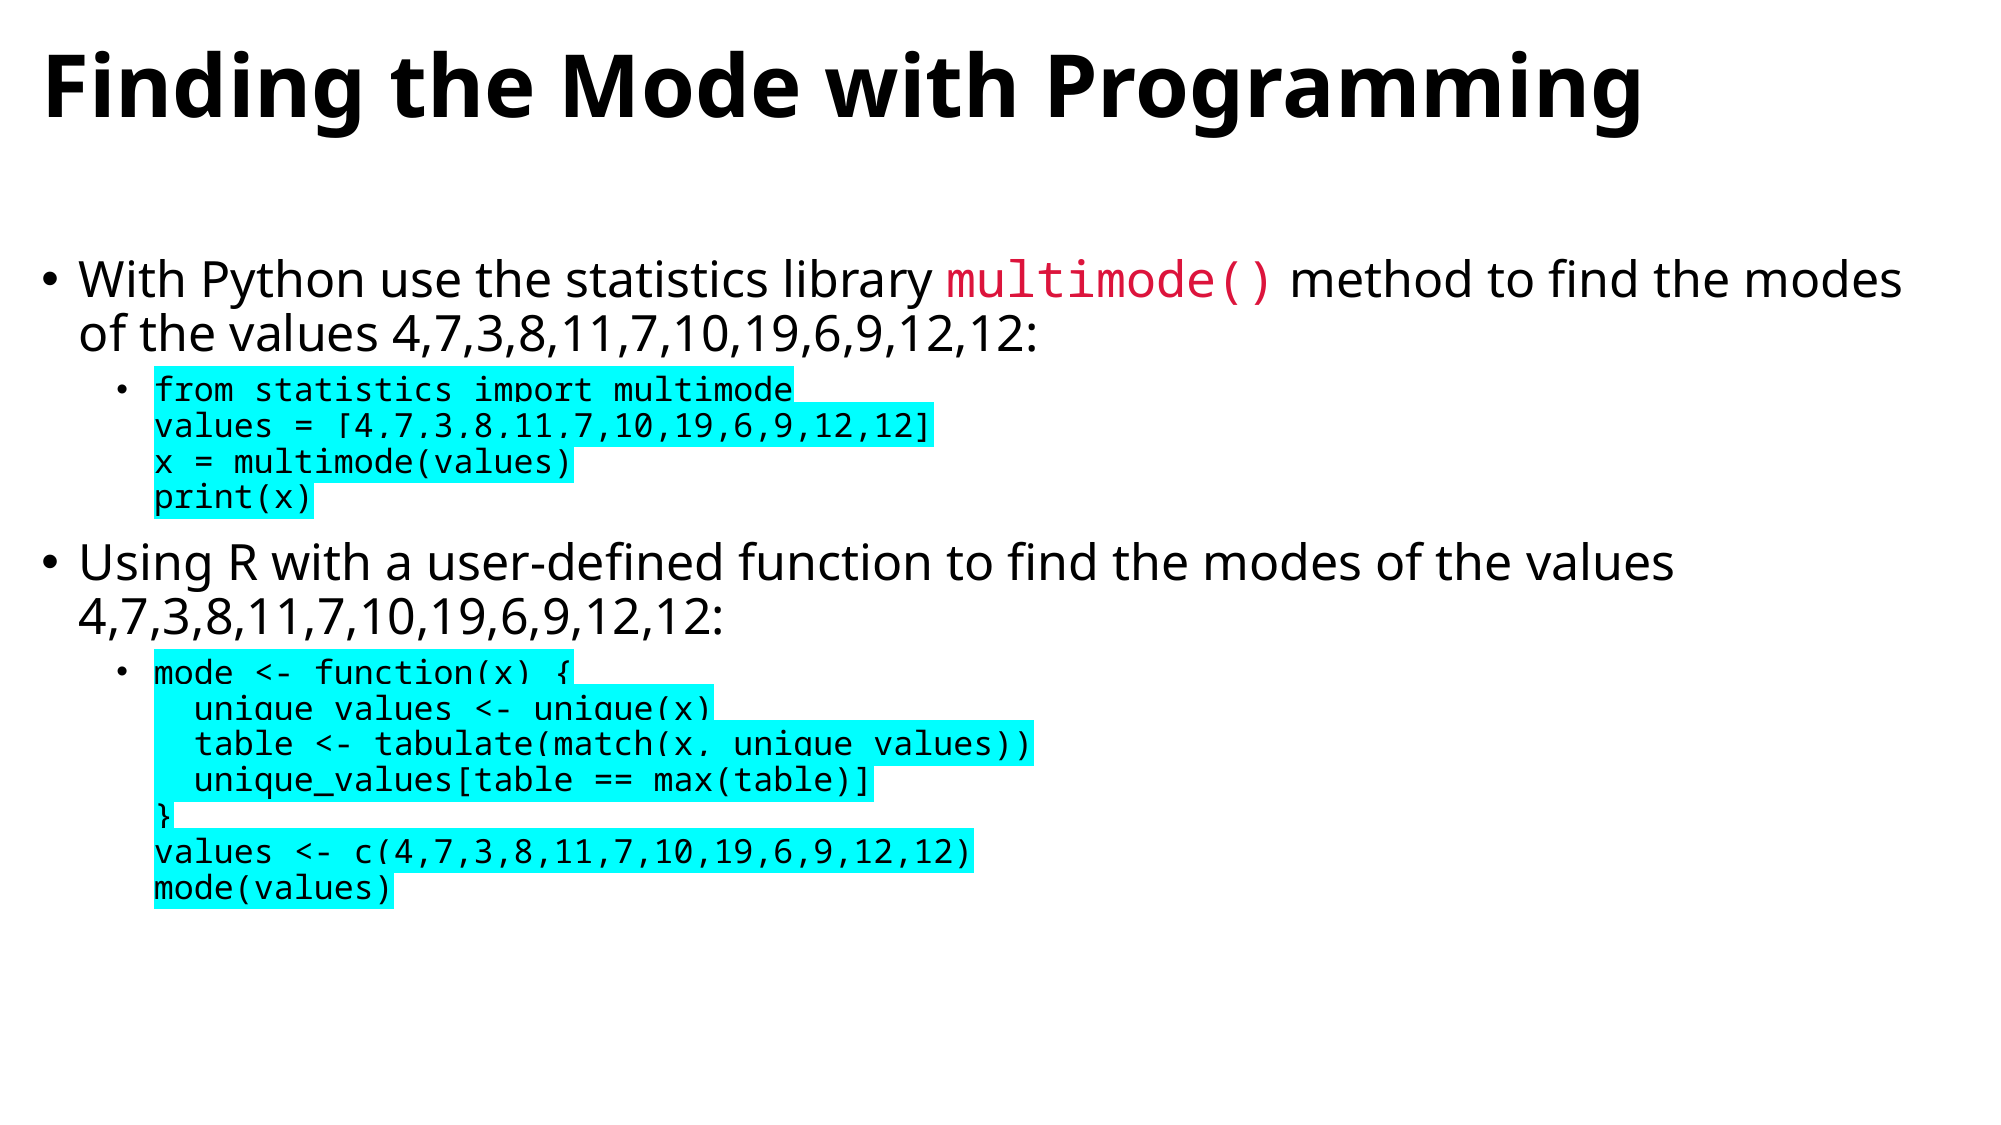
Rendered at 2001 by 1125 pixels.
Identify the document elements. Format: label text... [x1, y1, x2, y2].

title Finding the Mode with Programming [26, 34, 1974, 145]
list With Python use the statistics library multimode() method to find the modes of the values 4,7,3,8,11,7,10,19,6,9,12,12: from statistics import multimode values = [4,7,3,8,11,7,10,19,6,9,12,12] x = multimode(values) print(x) Using R with a user-defined function to find the modes of the values 4,7,3,8,11,7,10,19,6,9,12,12: mode <- function(x) { unique_values <- unique(x) table <- tabulate(match(x, unique_values)) unique_values[table == max(table)] } values <- c(4,7,3,8,11,7,10,19,6,9,12,12) mode(values) [26, 166, 1974, 1105]
